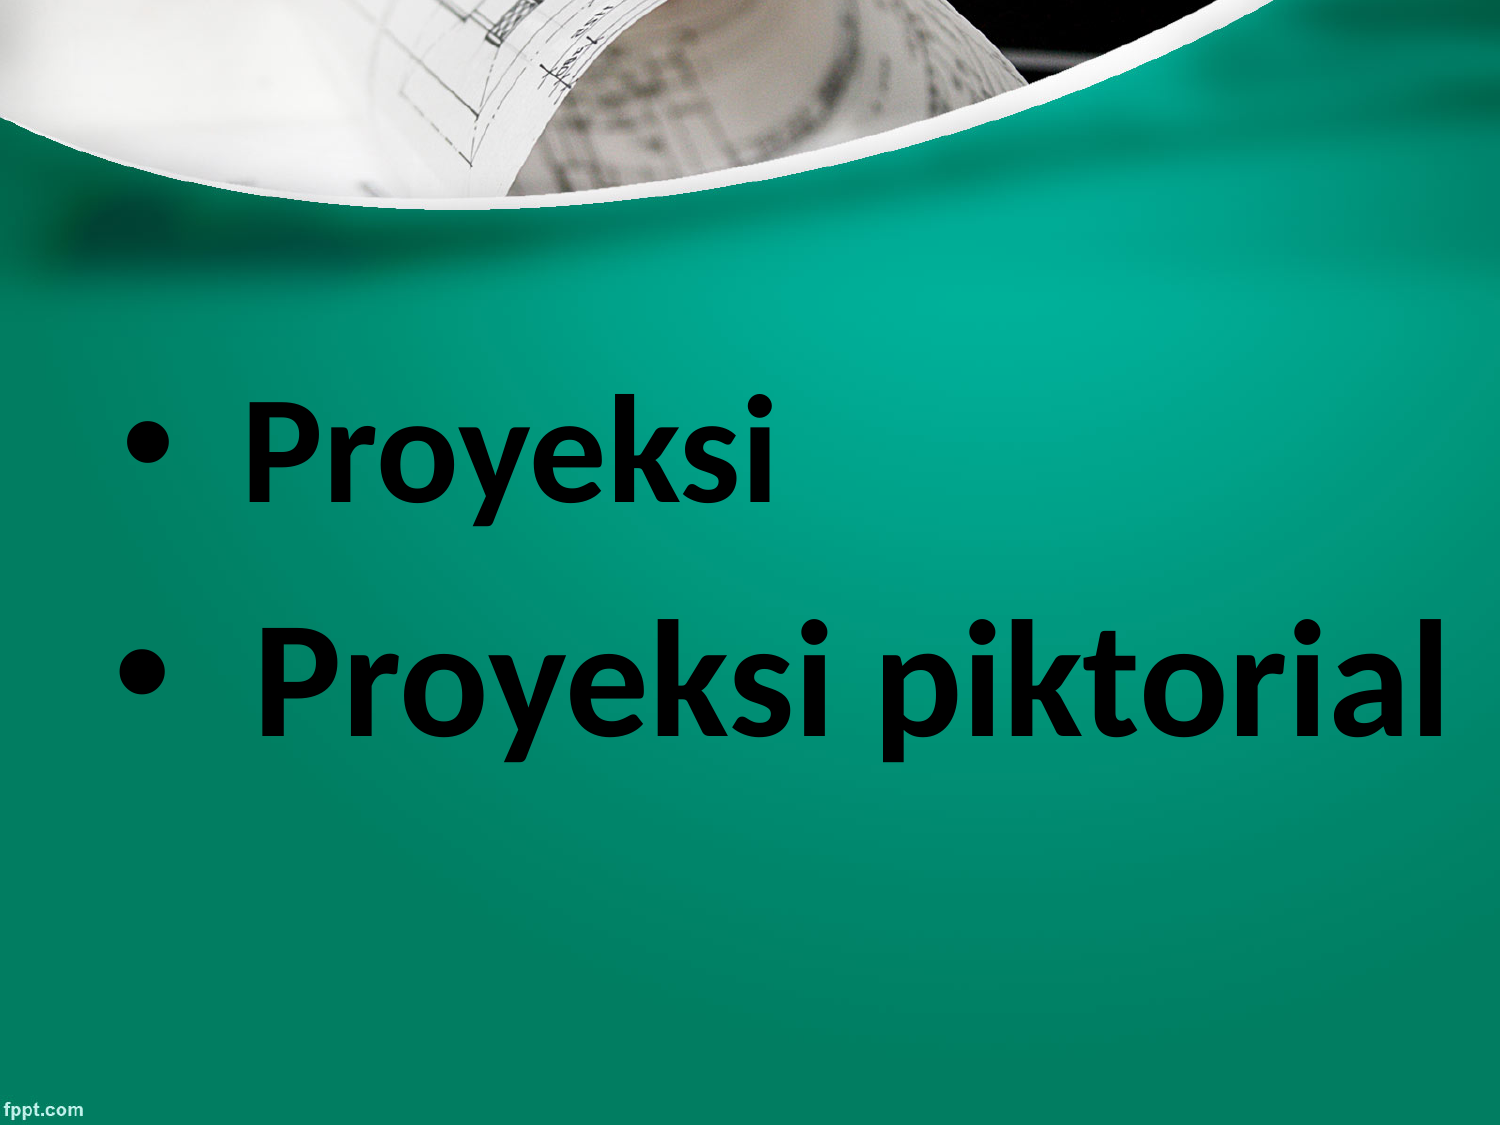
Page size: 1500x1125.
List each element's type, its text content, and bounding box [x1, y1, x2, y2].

list Proyeksi [106, 340, 1457, 542]
picture [0, 0, 1500, 1125]
text_box Proyeksi piktorial [98, 562, 1500, 978]
